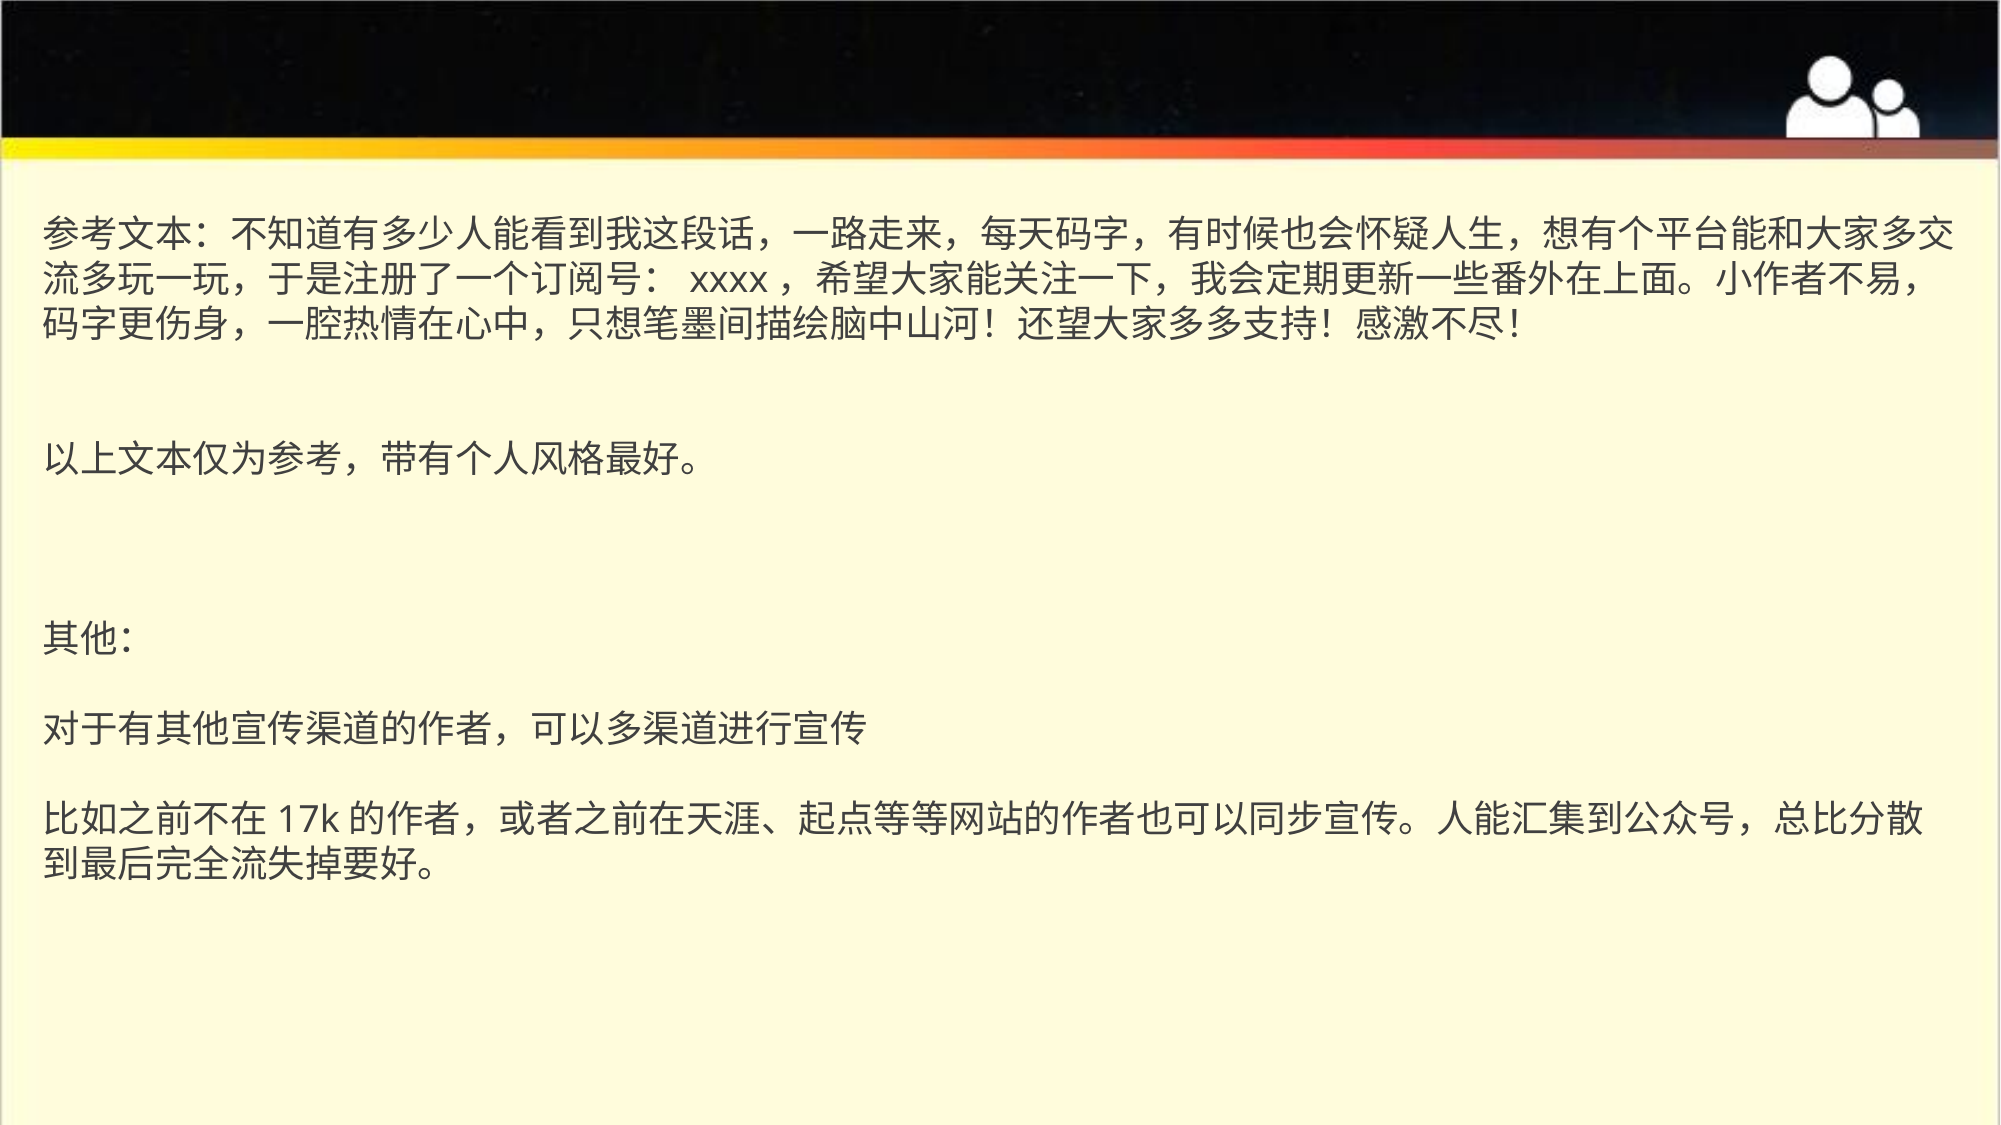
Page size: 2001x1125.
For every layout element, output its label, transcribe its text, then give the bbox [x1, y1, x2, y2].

text_box 参考文本：不知道有多少人能看到我这段话，一路走来，每天码字，有时候也会怀疑人生，想有个平台能和大家多交流多玩一玩，于是注册了一个订阅号：xxxx，希望大家能关注一下，我会定期更新一些番外在上面。小作者不易，码字更伤身，一腔热情在心中，只想笔墨间描绘脑中山河！还望大家多多支持！感激不尽！ 以上文本仅为参考，带有个人风格最好。 其他： 对于有其他宣传渠道的作者，可以多渠道进行宣传 比如之前不在17k的作者，或者之前在天涯、起点等等网站的作者也可以同步宣传。人能汇集到公众号，总比分散到最后完全流失掉要好。 [28, 202, 1972, 1028]
picture [0, 0, 2001, 1125]
